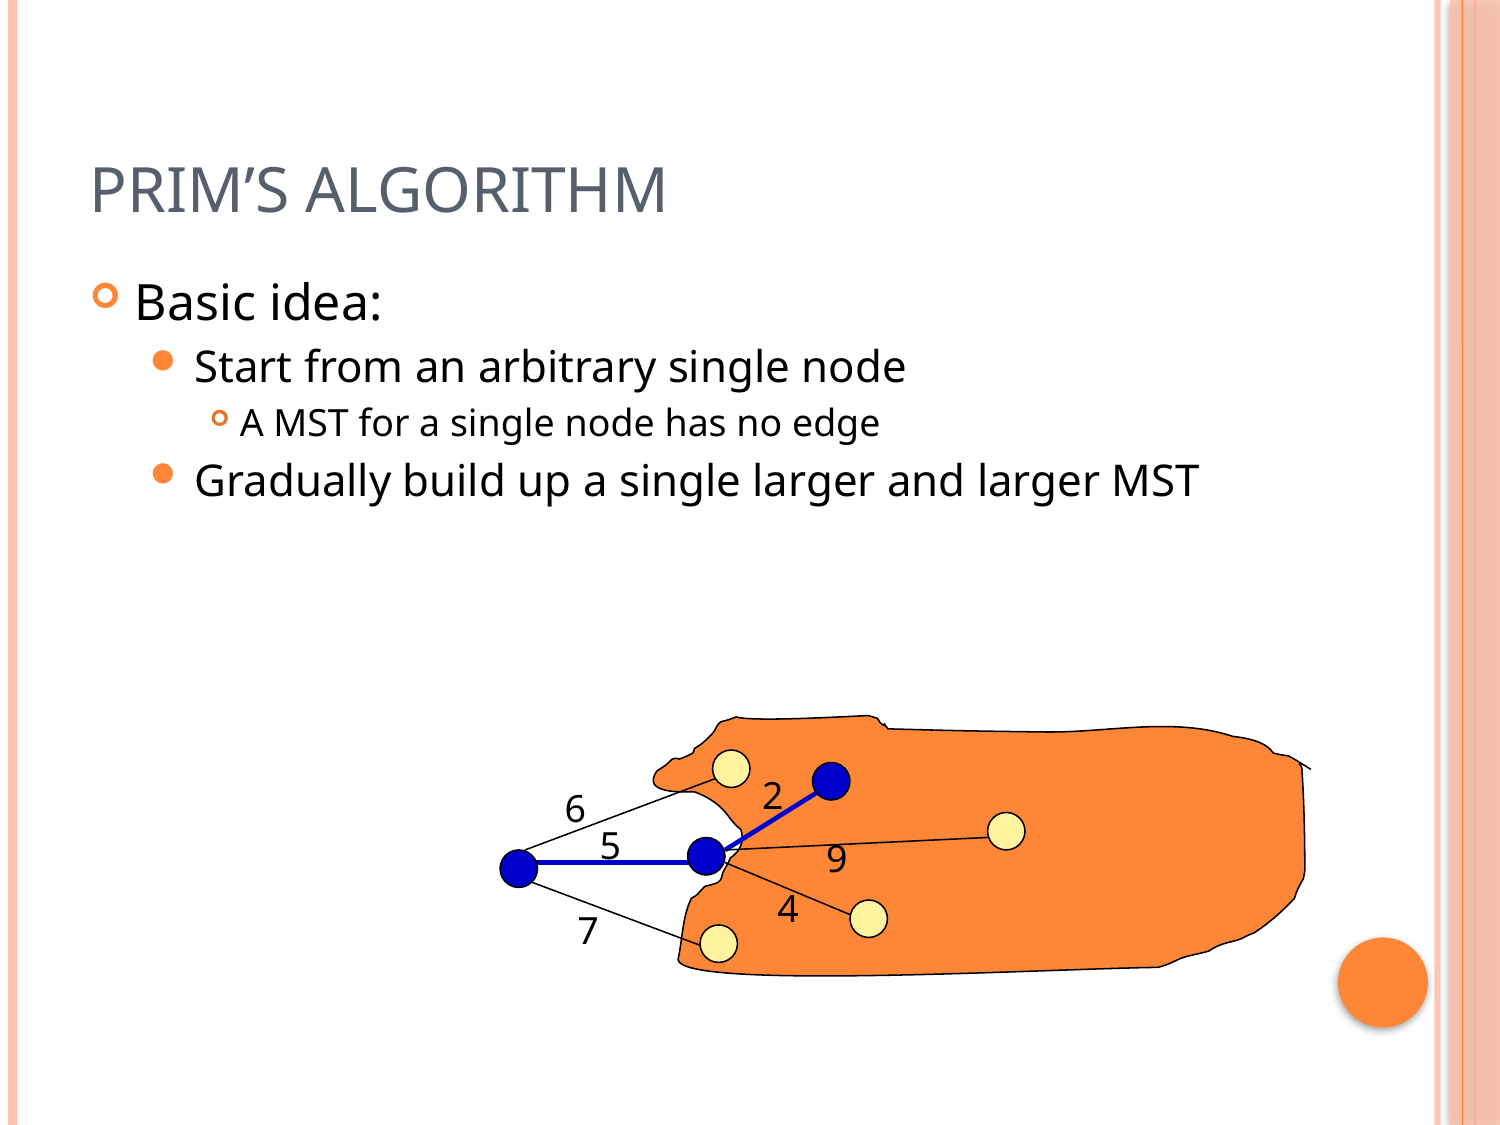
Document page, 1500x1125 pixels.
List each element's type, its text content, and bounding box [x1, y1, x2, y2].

text_box [500, 849, 538, 888]
text_box [812, 762, 850, 801]
text_box 2 [747, 764, 799, 825]
text_box 5 [584, 814, 636, 875]
text_box [712, 750, 750, 788]
text_box [699, 924, 738, 963]
text_box [849, 900, 888, 938]
text_box [1300, 762, 1311, 885]
list Basic idea: Start from an arbitrary single node A MST for a single node has no edge Gradually build up a single larger and larger MST [75, 262, 1300, 1062]
text_box 4 [762, 877, 814, 937]
text_box 7 [562, 899, 614, 960]
title Prim’s algorithm [75, 45, 1338, 233]
text_box [687, 837, 726, 876]
text_box 9 [811, 827, 863, 888]
text_box 6 [549, 777, 601, 837]
text_box [987, 812, 1026, 850]
